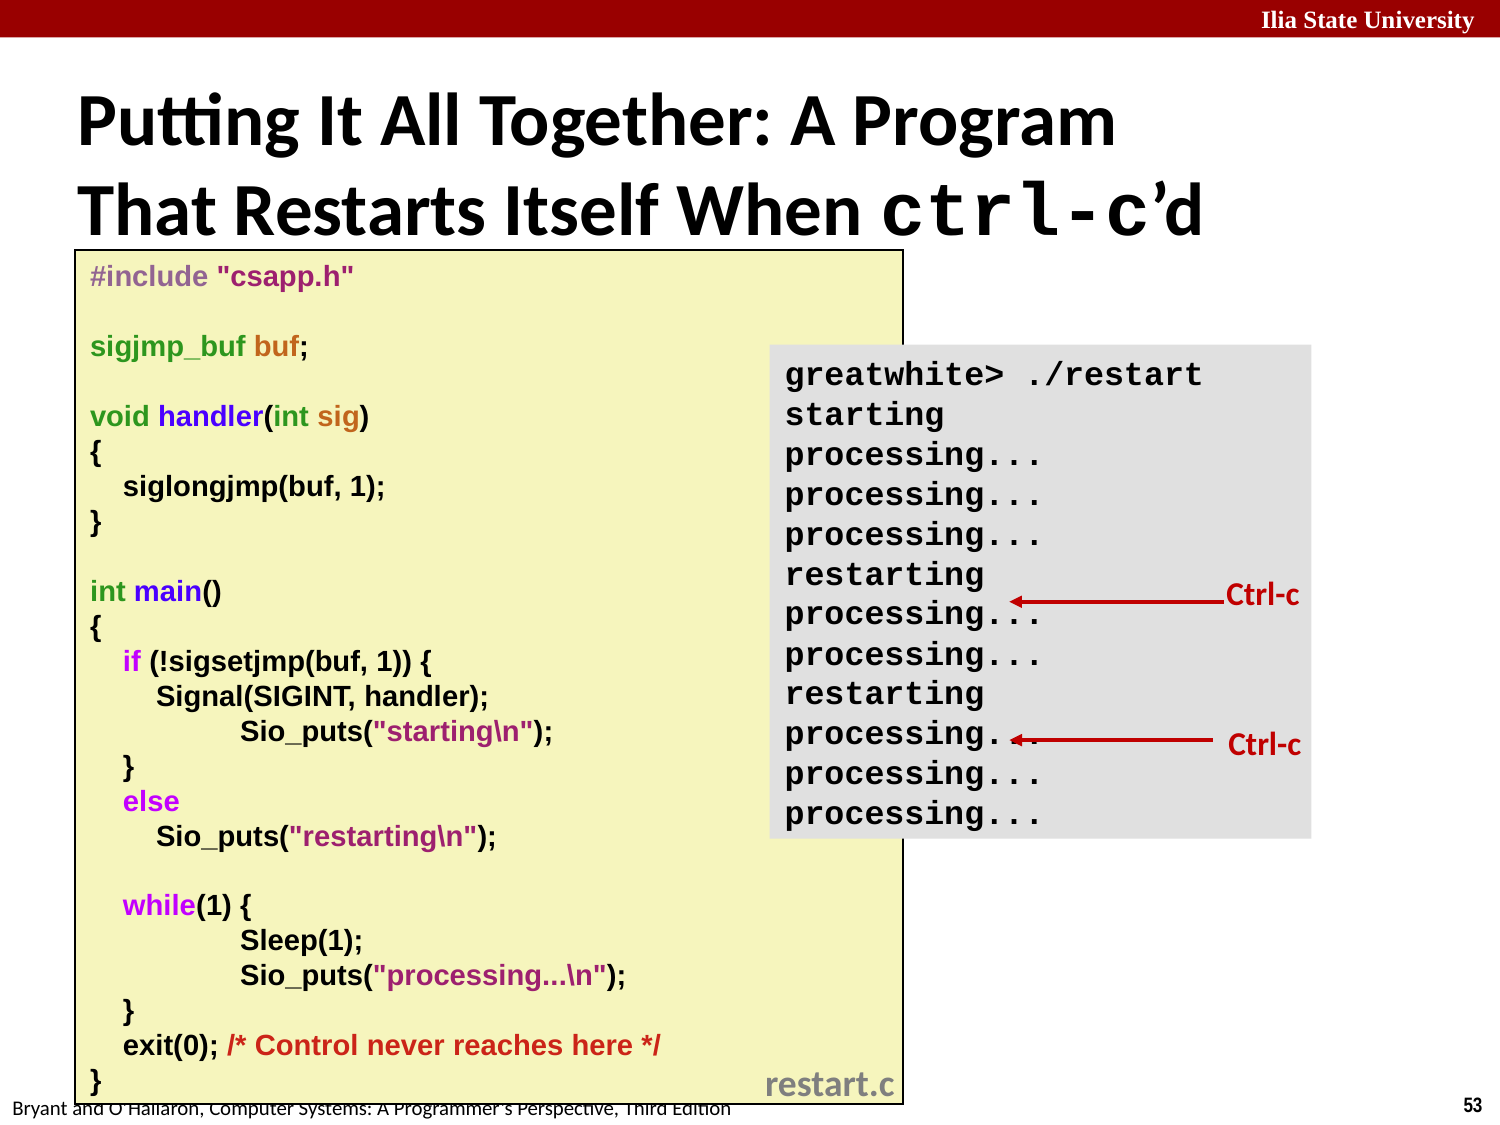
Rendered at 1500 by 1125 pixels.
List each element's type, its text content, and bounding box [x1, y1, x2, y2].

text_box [769, 344, 1320, 845]
text_box #include "csapp.h" sigjmp_buf buf; void handler(int sig) { siglongjmp(buf, 1); } int main() { if (!sigsetjmp(buf, 1)) { Signal(SIGINT, handler); Sio_puts("starting\n"); } else Sio_puts("restarting\n"); while(1) { Sleep(1); Sio_puts("processing...\n"); } exit(0); /* Control never reaches here */ } [74, 249, 904, 1104]
text_box restart.c [750, 1051, 911, 1112]
title Putting It All Together: A Program That Restarts Itself When ctrl-c’d [62, 70, 1450, 250]
